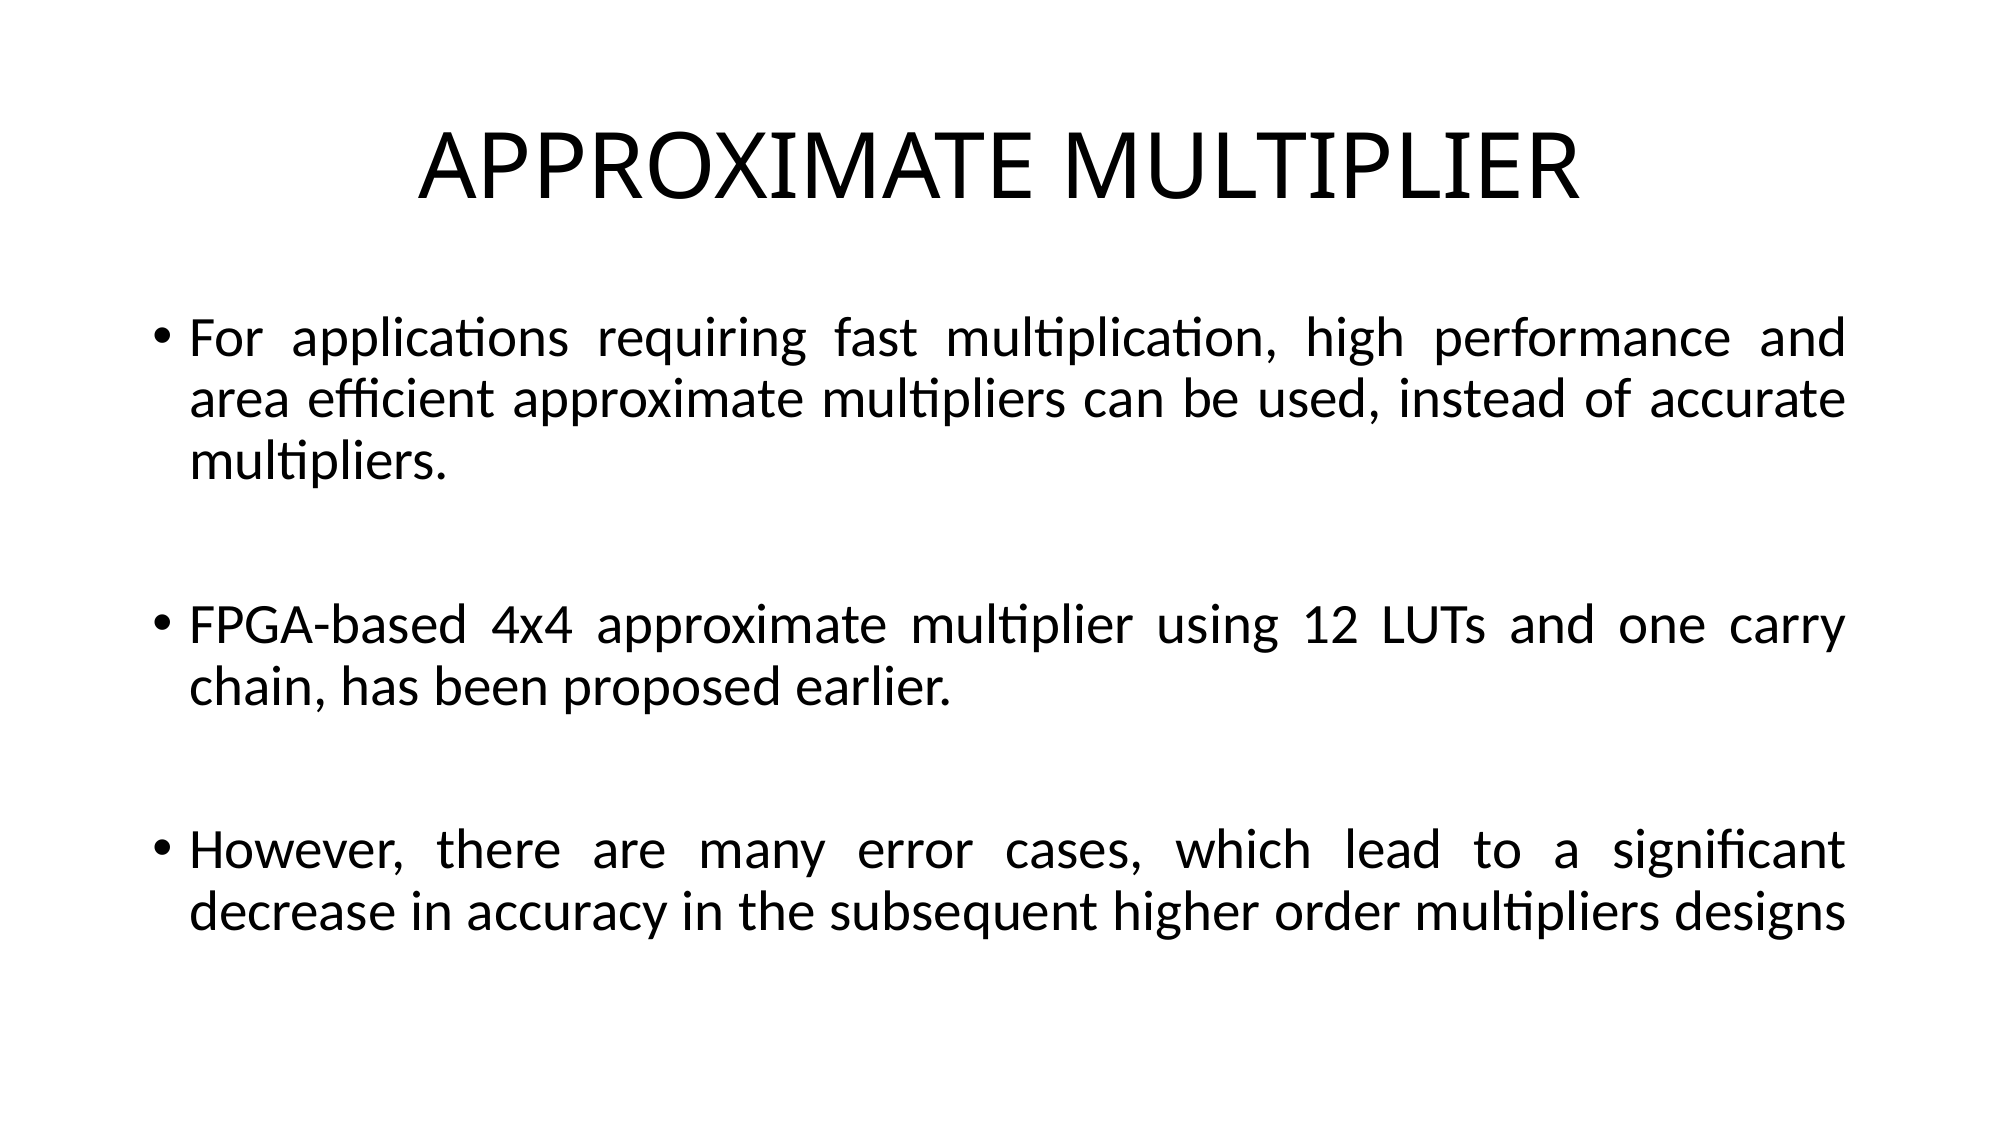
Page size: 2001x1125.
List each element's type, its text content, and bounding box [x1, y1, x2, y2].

list For applications requiring fast multiplication, high performance and area efficient approximate multipliers can be used, instead of accurate multipliers. FPGA-based 4x4 approximate multiplier using 12 LUTs and one carry chain, has been proposed earlier. However, there are many error cases, which lead to a significant decrease in accuracy in the subsequent higher order multipliers designs [137, 299, 1863, 1014]
title APPROXIMATE MULTIPLIER [137, 59, 1863, 278]
